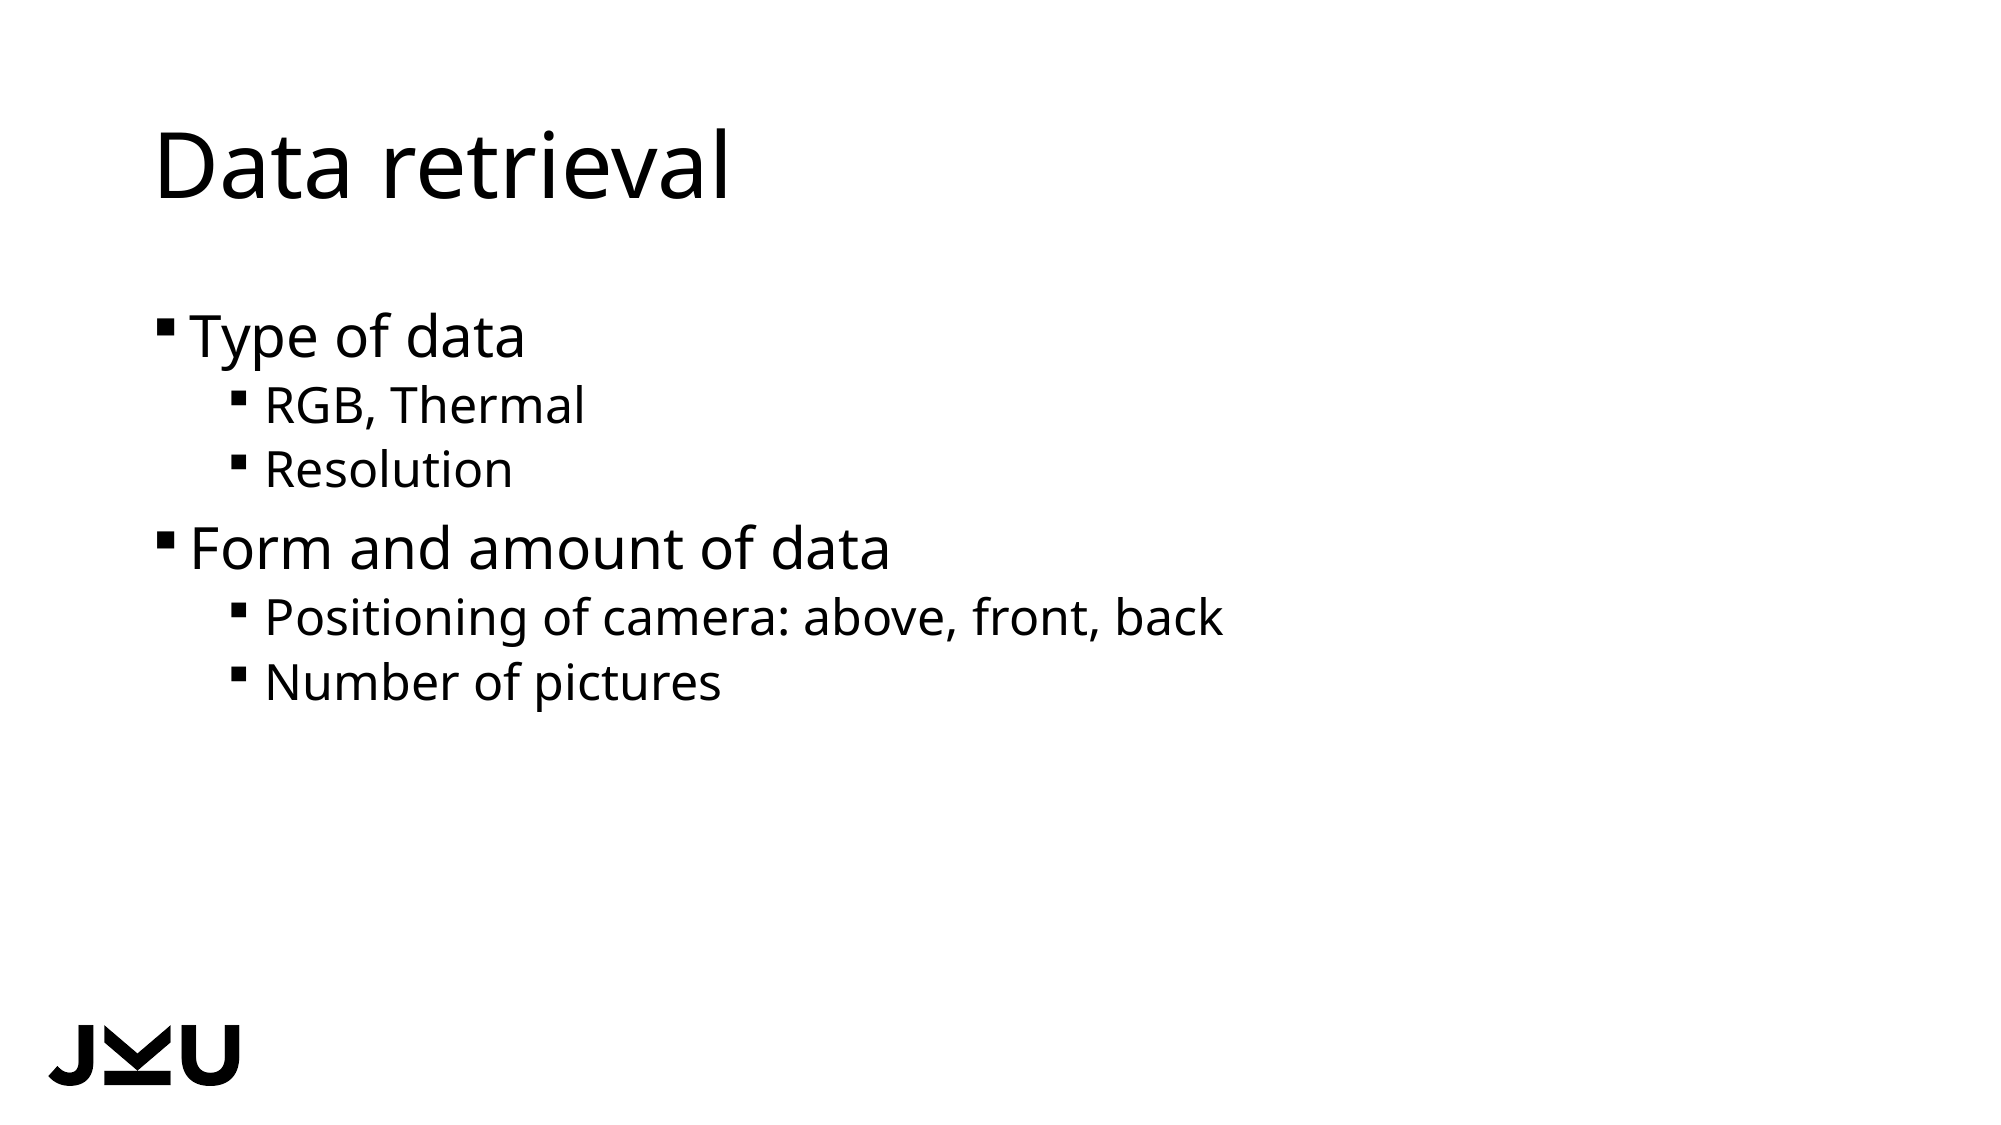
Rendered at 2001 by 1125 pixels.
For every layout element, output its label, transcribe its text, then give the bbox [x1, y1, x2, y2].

picture [15, 1013, 305, 1094]
list Type of data RGB, Thermal Resolution Form and amount of data Positioning of camera: above, front, back Number of pictures [137, 299, 1863, 1014]
title Data retrieval [137, 59, 1863, 278]
